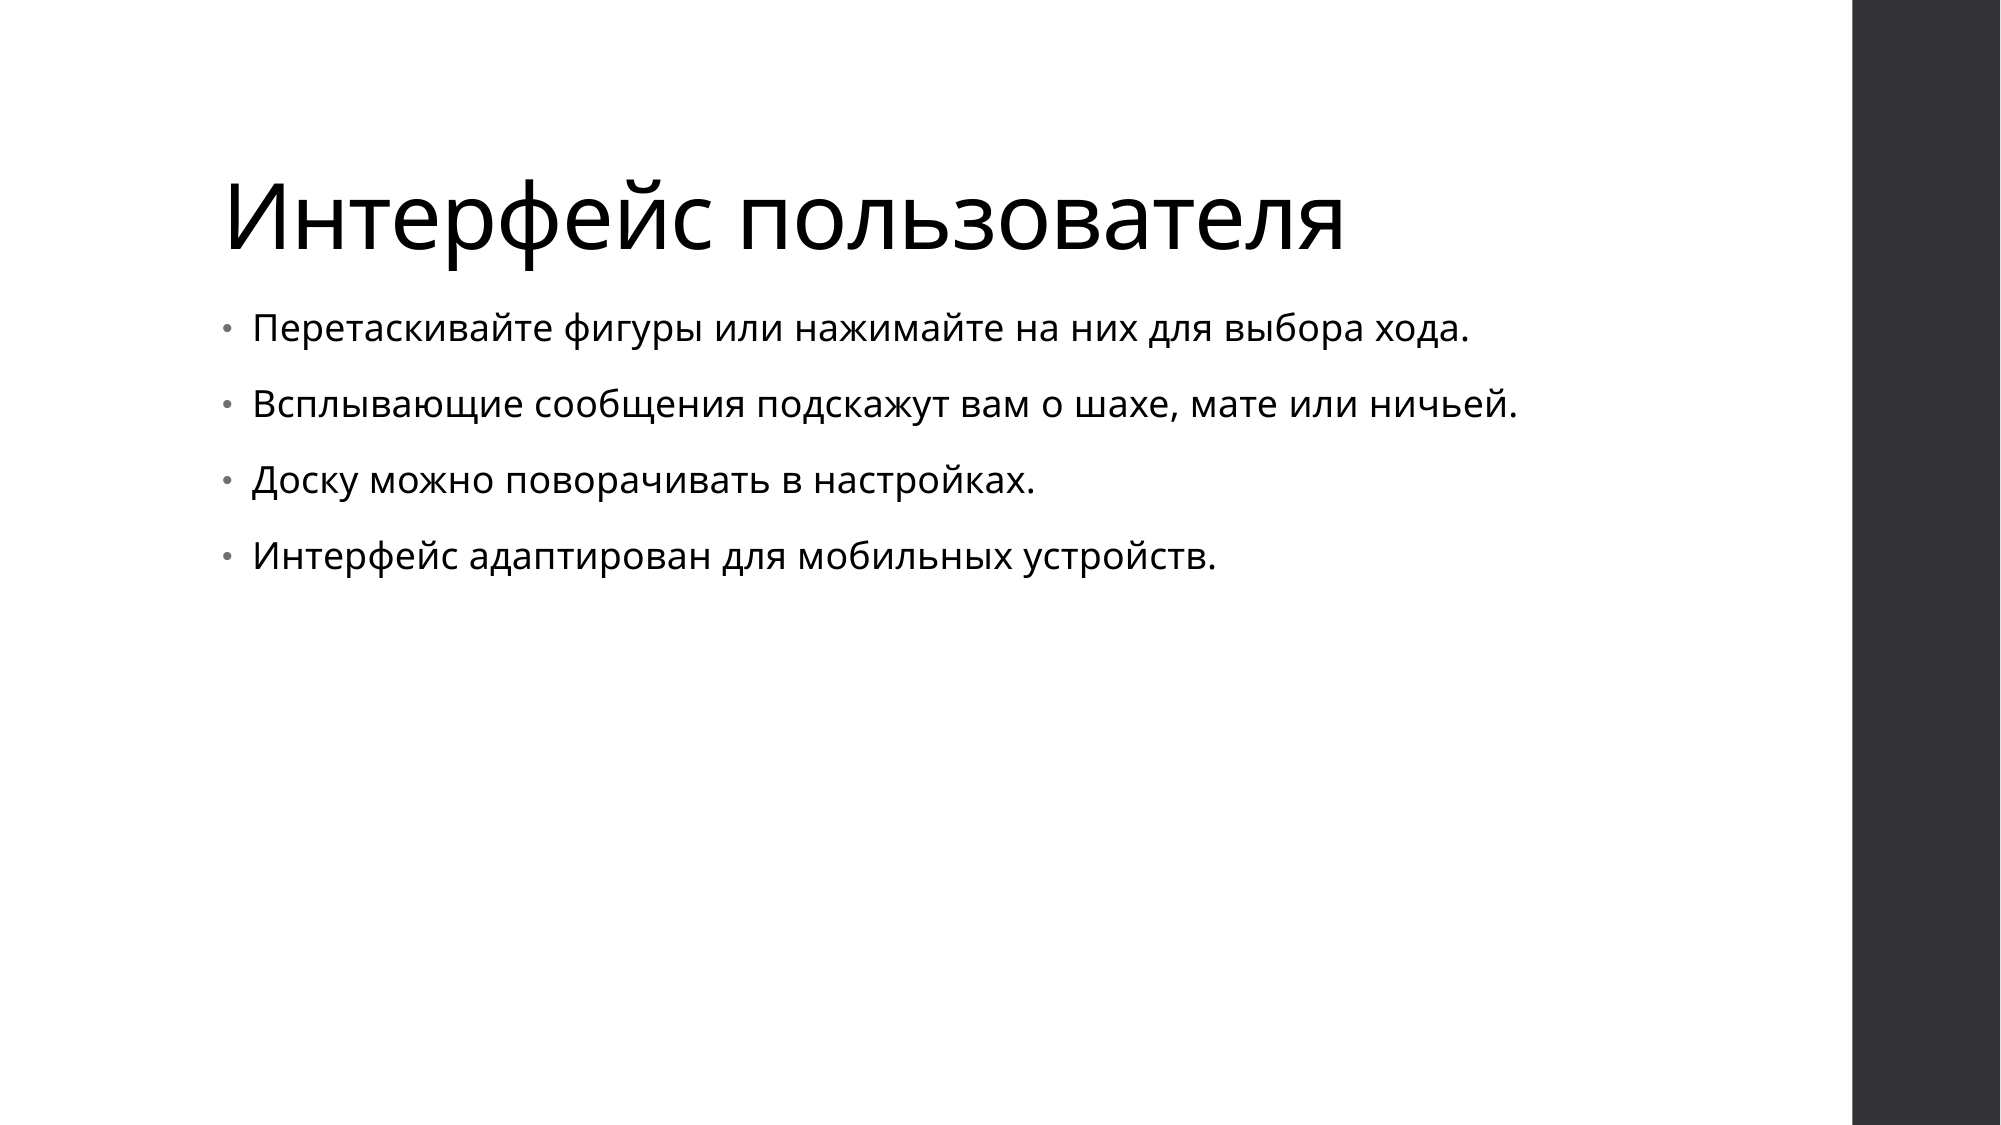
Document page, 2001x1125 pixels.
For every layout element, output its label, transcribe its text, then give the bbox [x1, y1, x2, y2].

title Интерфейс пользователя [206, 60, 1797, 278]
list Перетаскивайте фигуры или нажимайте на них для выбора хода. Всплывающие сообщения подскажут вам о шахе, мате или ничьей. Доску можно поворачивать в настройках. Интерфейс адаптирован для мобильных устройств. [206, 299, 1617, 1014]
